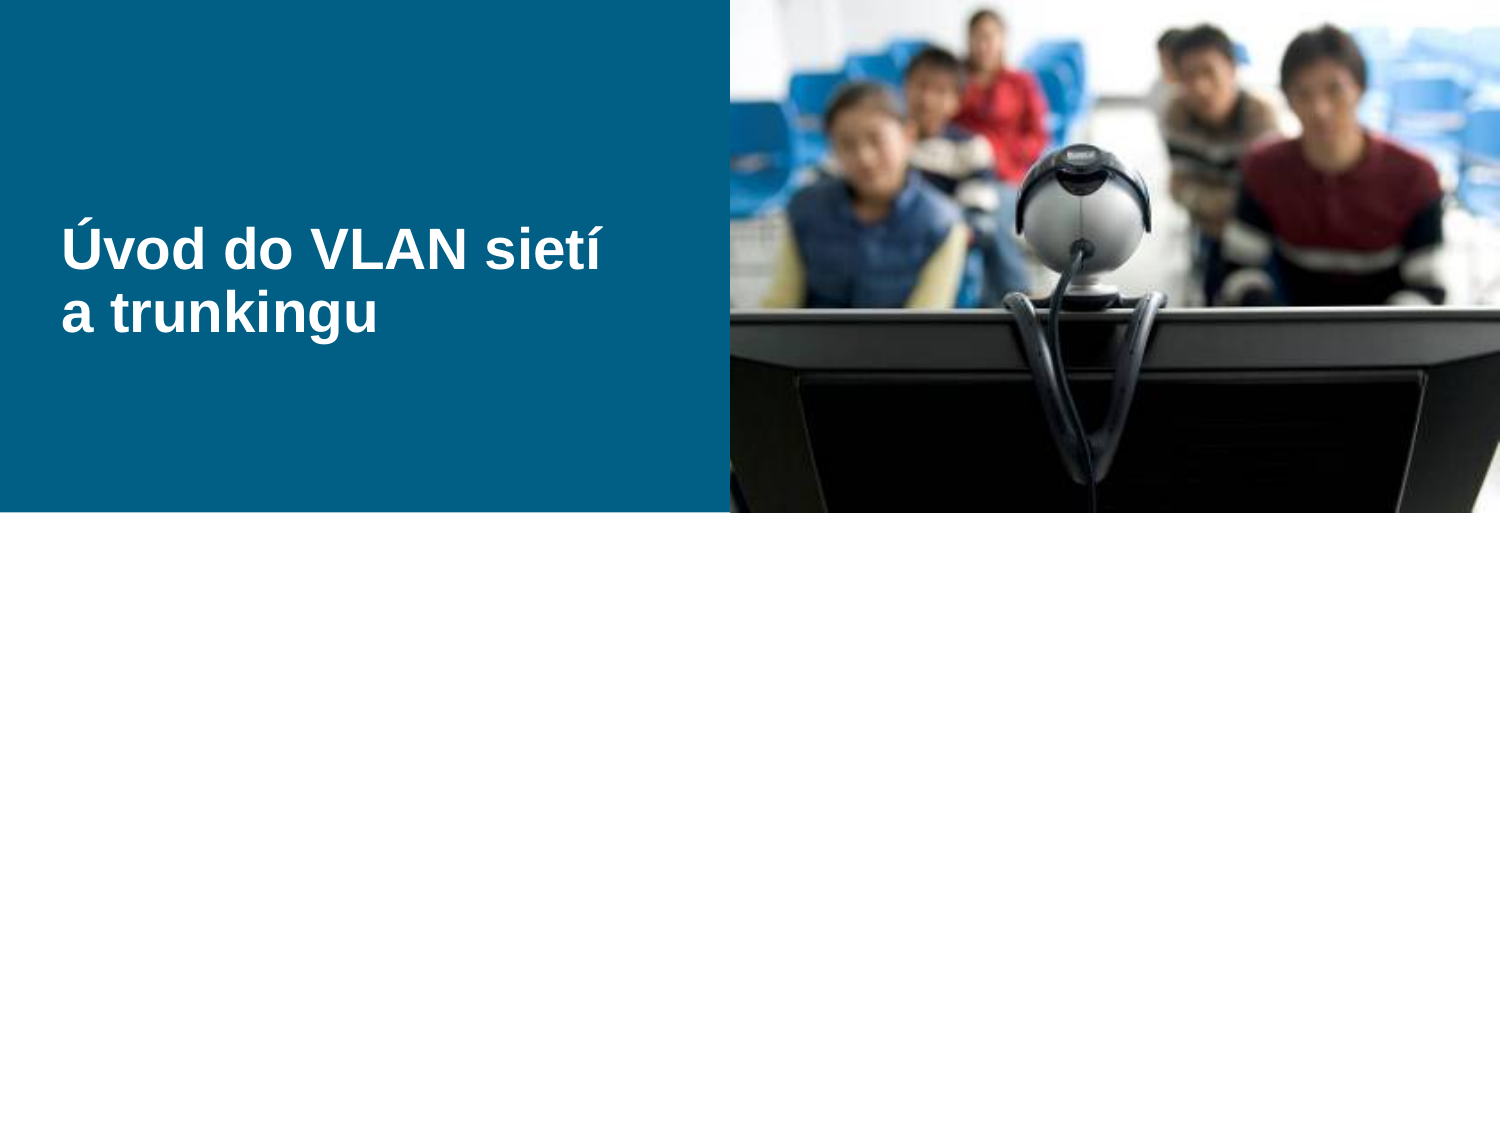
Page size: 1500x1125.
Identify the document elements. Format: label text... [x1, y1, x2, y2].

picture [731, 0, 1500, 513]
text_box [0, 0, 728, 513]
title Úvod do VLAN sietí a trunkingu [48, 178, 631, 386]
